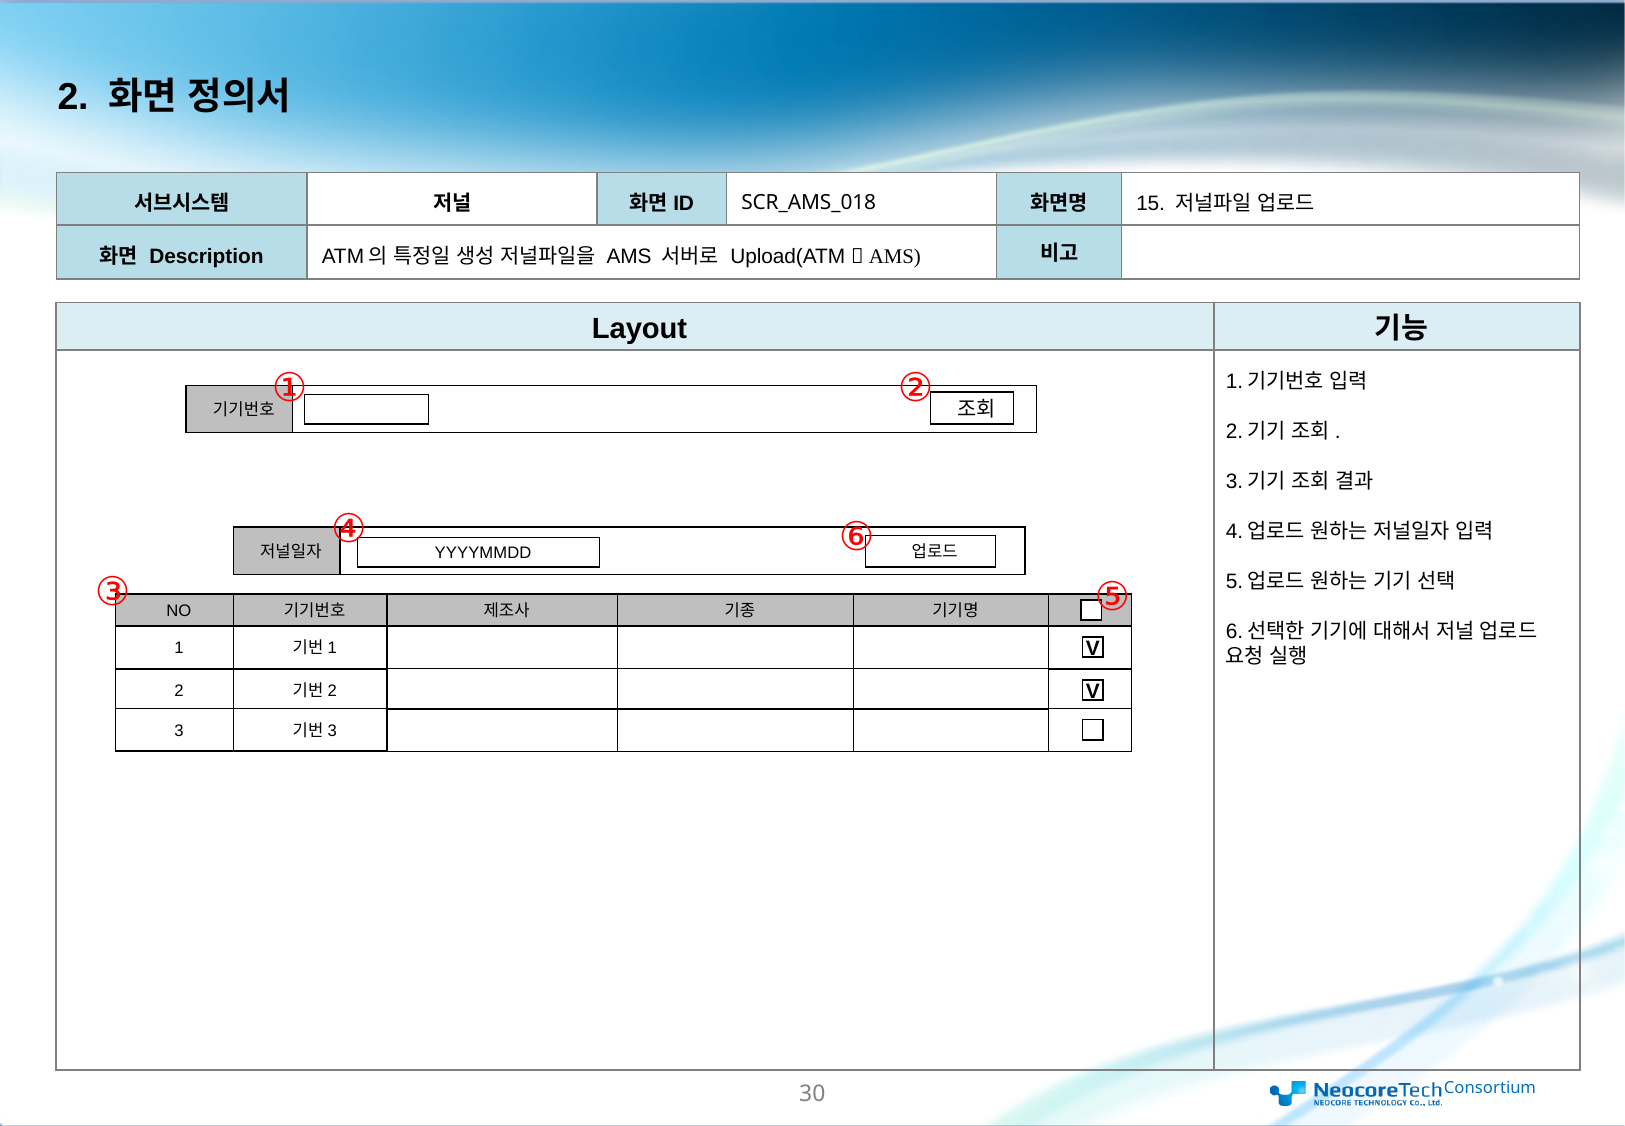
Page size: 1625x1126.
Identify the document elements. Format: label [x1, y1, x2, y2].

table_header [997, 173, 1121, 224]
picture [0, 0, 1625, 1126]
table_header [727, 173, 996, 224]
table_cell [308, 226, 996, 278]
text_box [56, 302, 1580, 1071]
table_header [57, 173, 306, 224]
table_header [1122, 173, 1579, 224]
table_cell [997, 226, 1121, 278]
text_box [42, 64, 364, 125]
table_header [598, 173, 726, 224]
table_cell [57, 226, 306, 278]
table_cell [1122, 226, 1579, 278]
table_header [308, 173, 596, 224]
